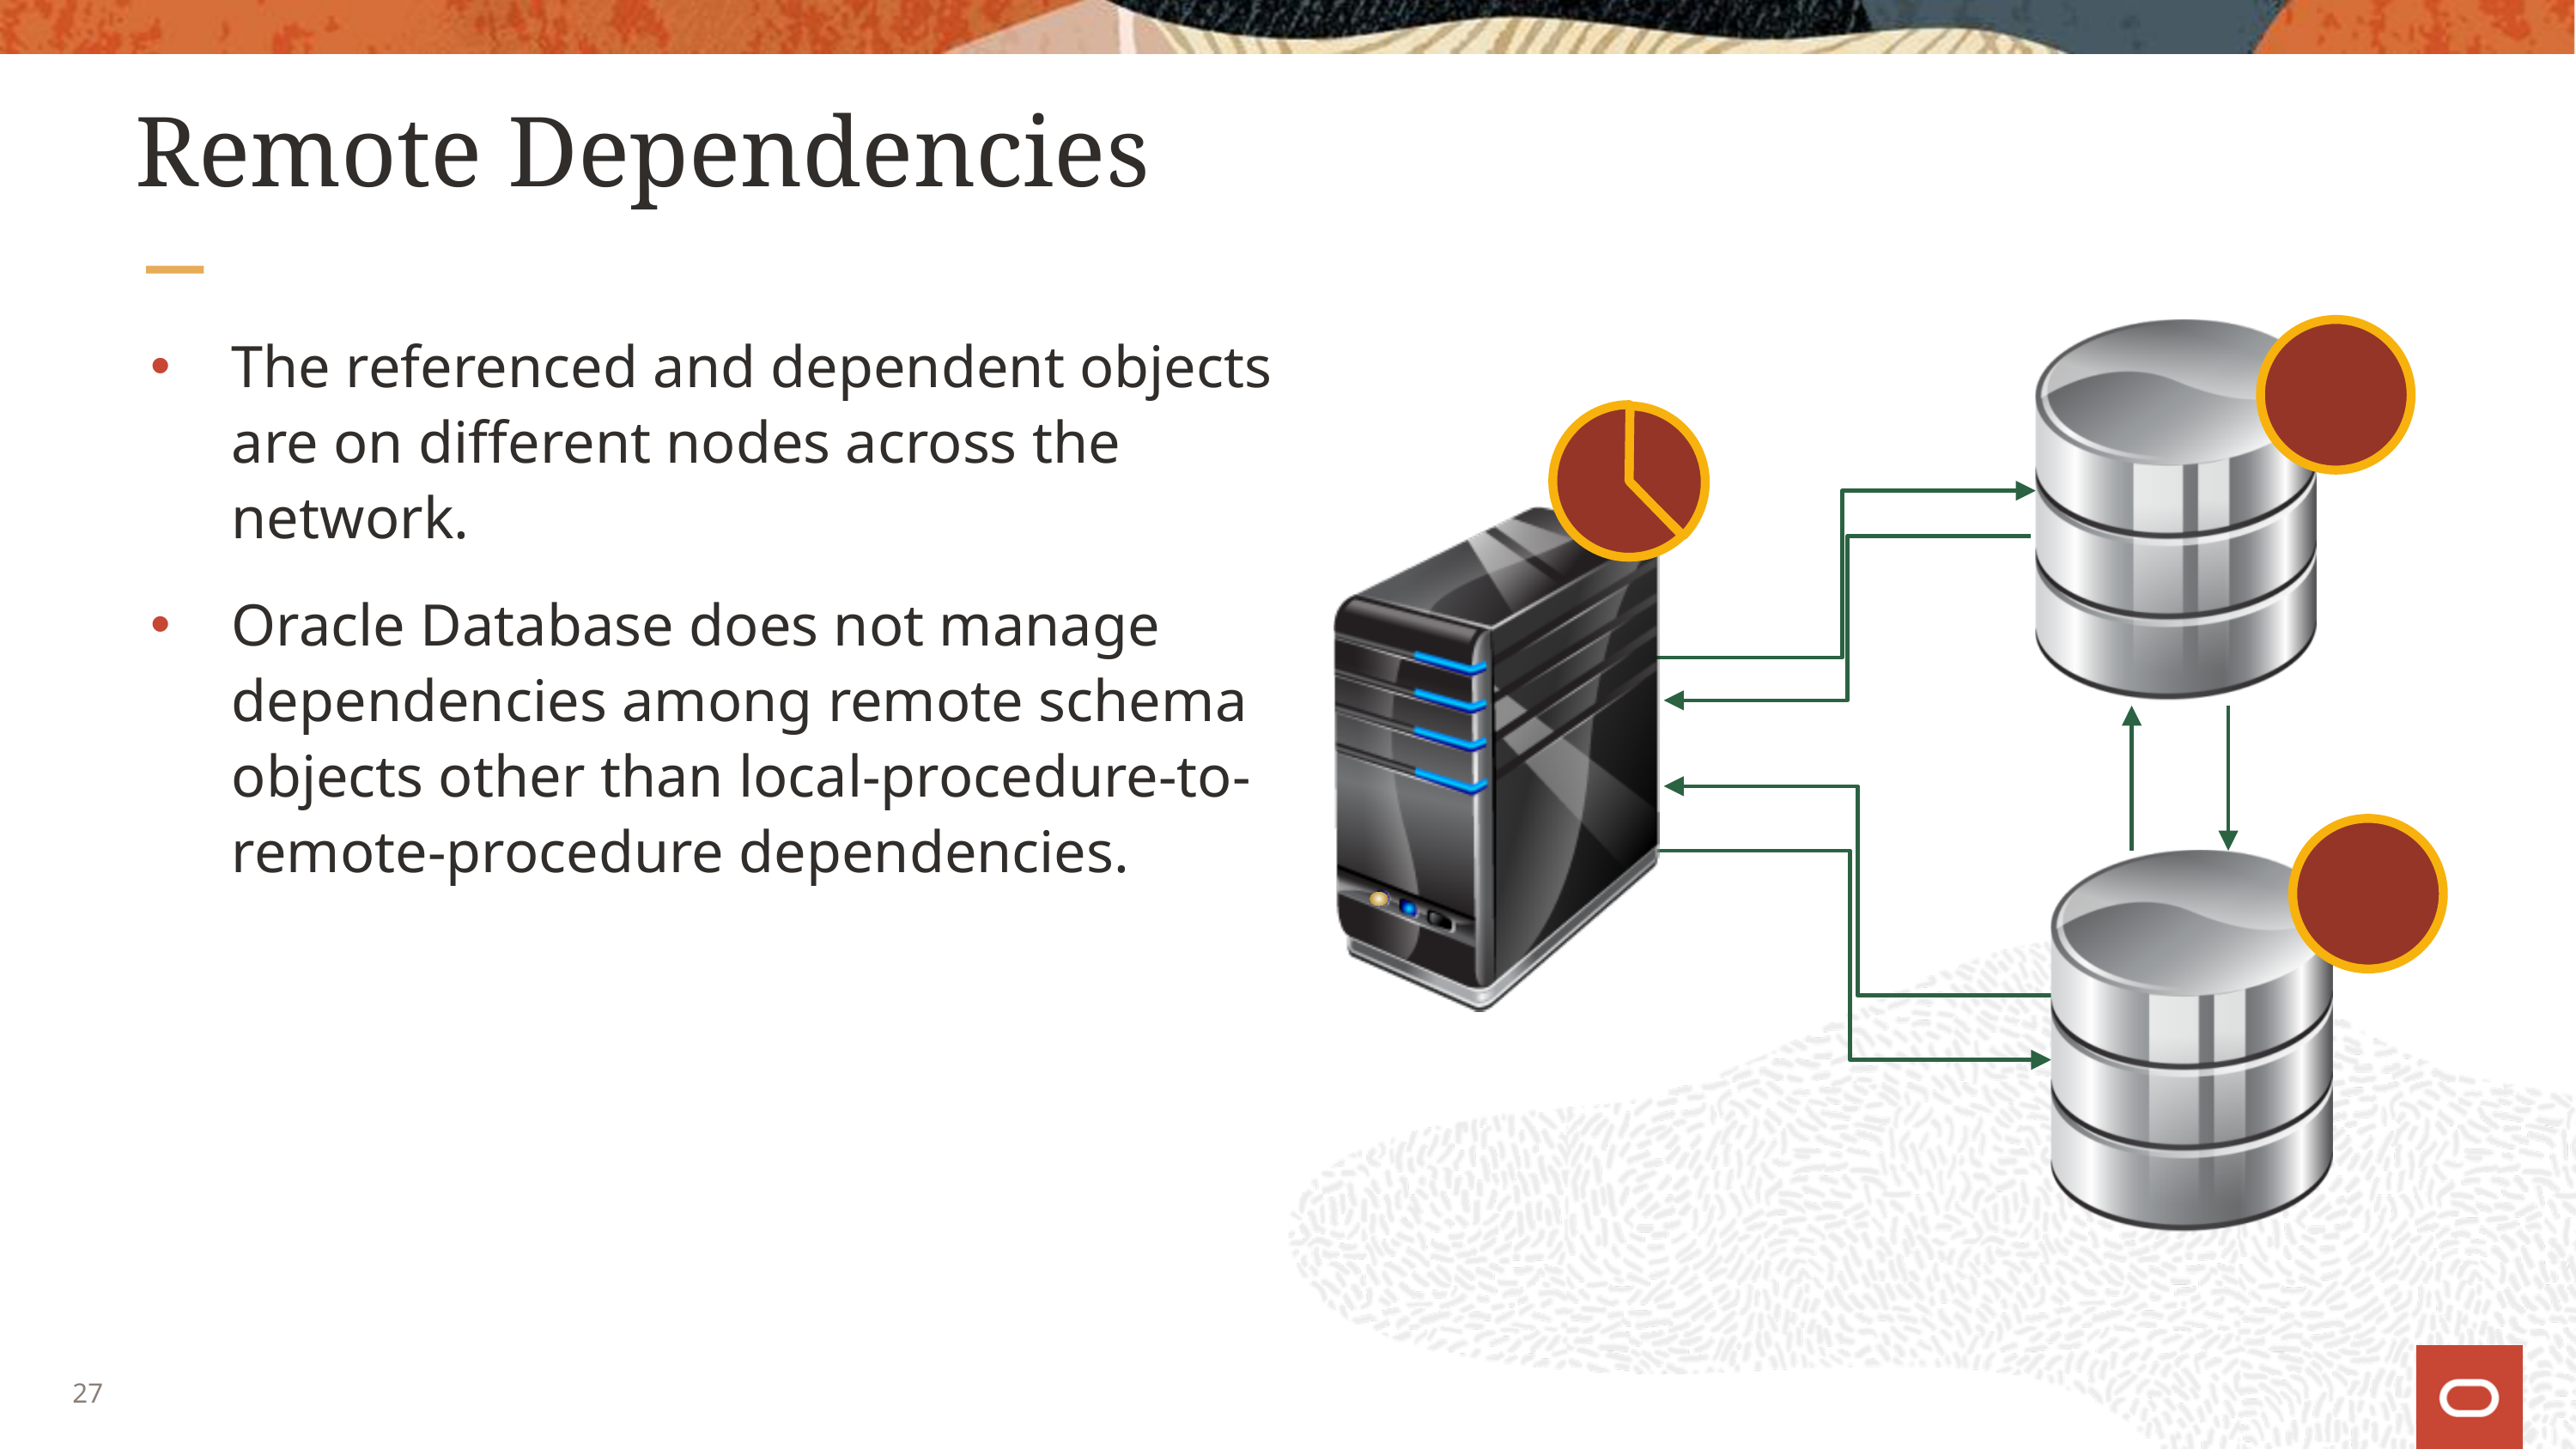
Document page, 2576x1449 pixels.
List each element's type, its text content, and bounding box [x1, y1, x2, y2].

title Remote Dependencies [131, 86, 2445, 252]
picture [0, 0, 2576, 54]
picture [2416, 1345, 2523, 1449]
list The referenced and dependent objects are on different nodes across the network. Oracle Database does not manage dependencies among remote schema objects other than local-procedure-to-remote-procedure dependencies. [131, 319, 1289, 814]
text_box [1334, 318, 2444, 1233]
